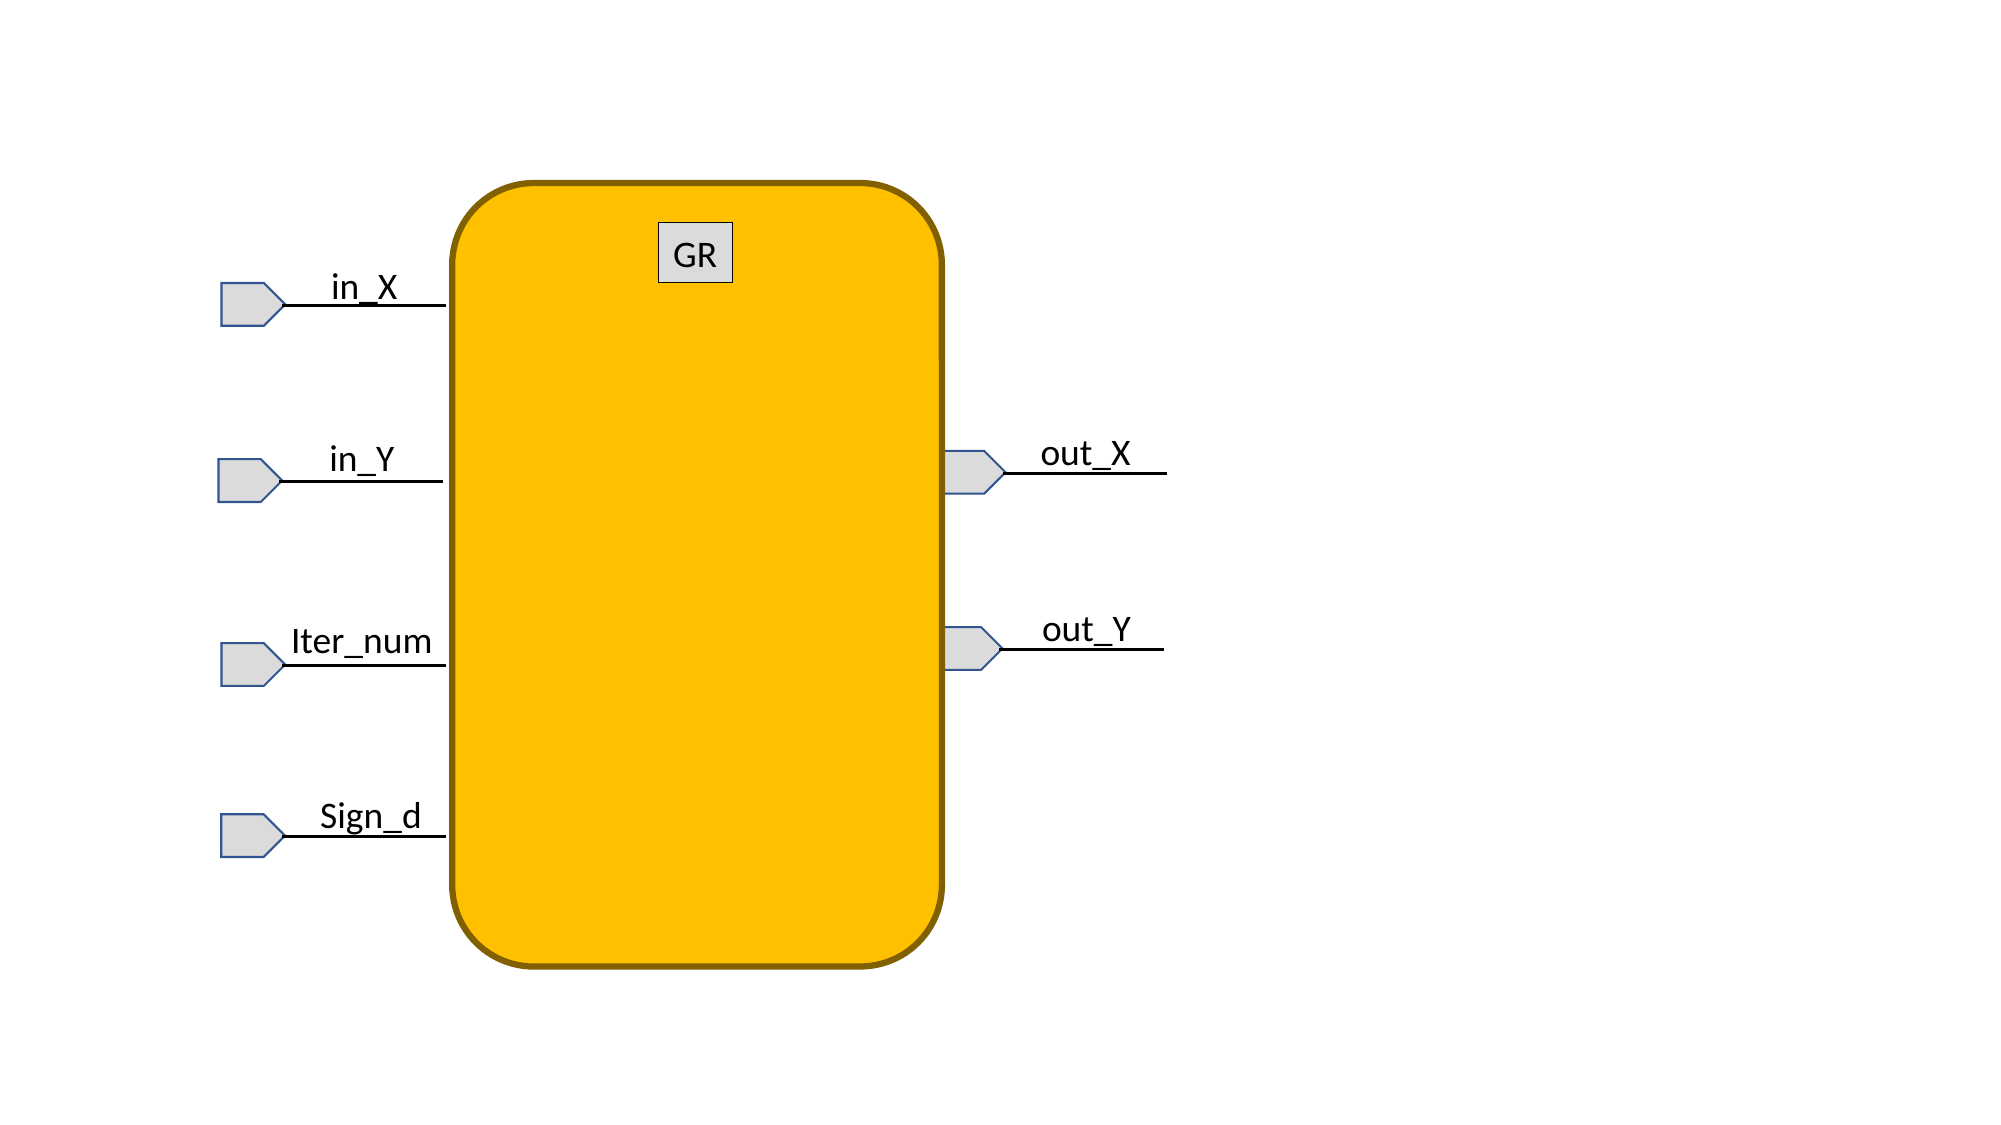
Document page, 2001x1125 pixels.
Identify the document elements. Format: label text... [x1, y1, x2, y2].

text_box [220, 642, 283, 687]
text_box in_X [316, 254, 413, 305]
text_box out_Y [1027, 596, 1147, 649]
text_box out_X [1025, 420, 1146, 473]
text_box [220, 281, 287, 327]
text_box [943, 449, 1007, 495]
text_box in_Y [314, 482, 410, 487]
text_box GR [658, 222, 733, 283]
text_box Sign_d [305, 837, 437, 844]
text_box [451, 181, 943, 968]
text_box [220, 813, 286, 859]
text_box in_Y [314, 426, 410, 481]
text_box Iter_num [276, 609, 448, 669]
text_box out_X [1025, 474, 1146, 481]
text_box in_X [316, 306, 413, 315]
text_box [943, 626, 1004, 671]
text_box Sign_d [305, 783, 437, 836]
text_box [217, 458, 284, 504]
text_box out_Y [1027, 650, 1147, 657]
